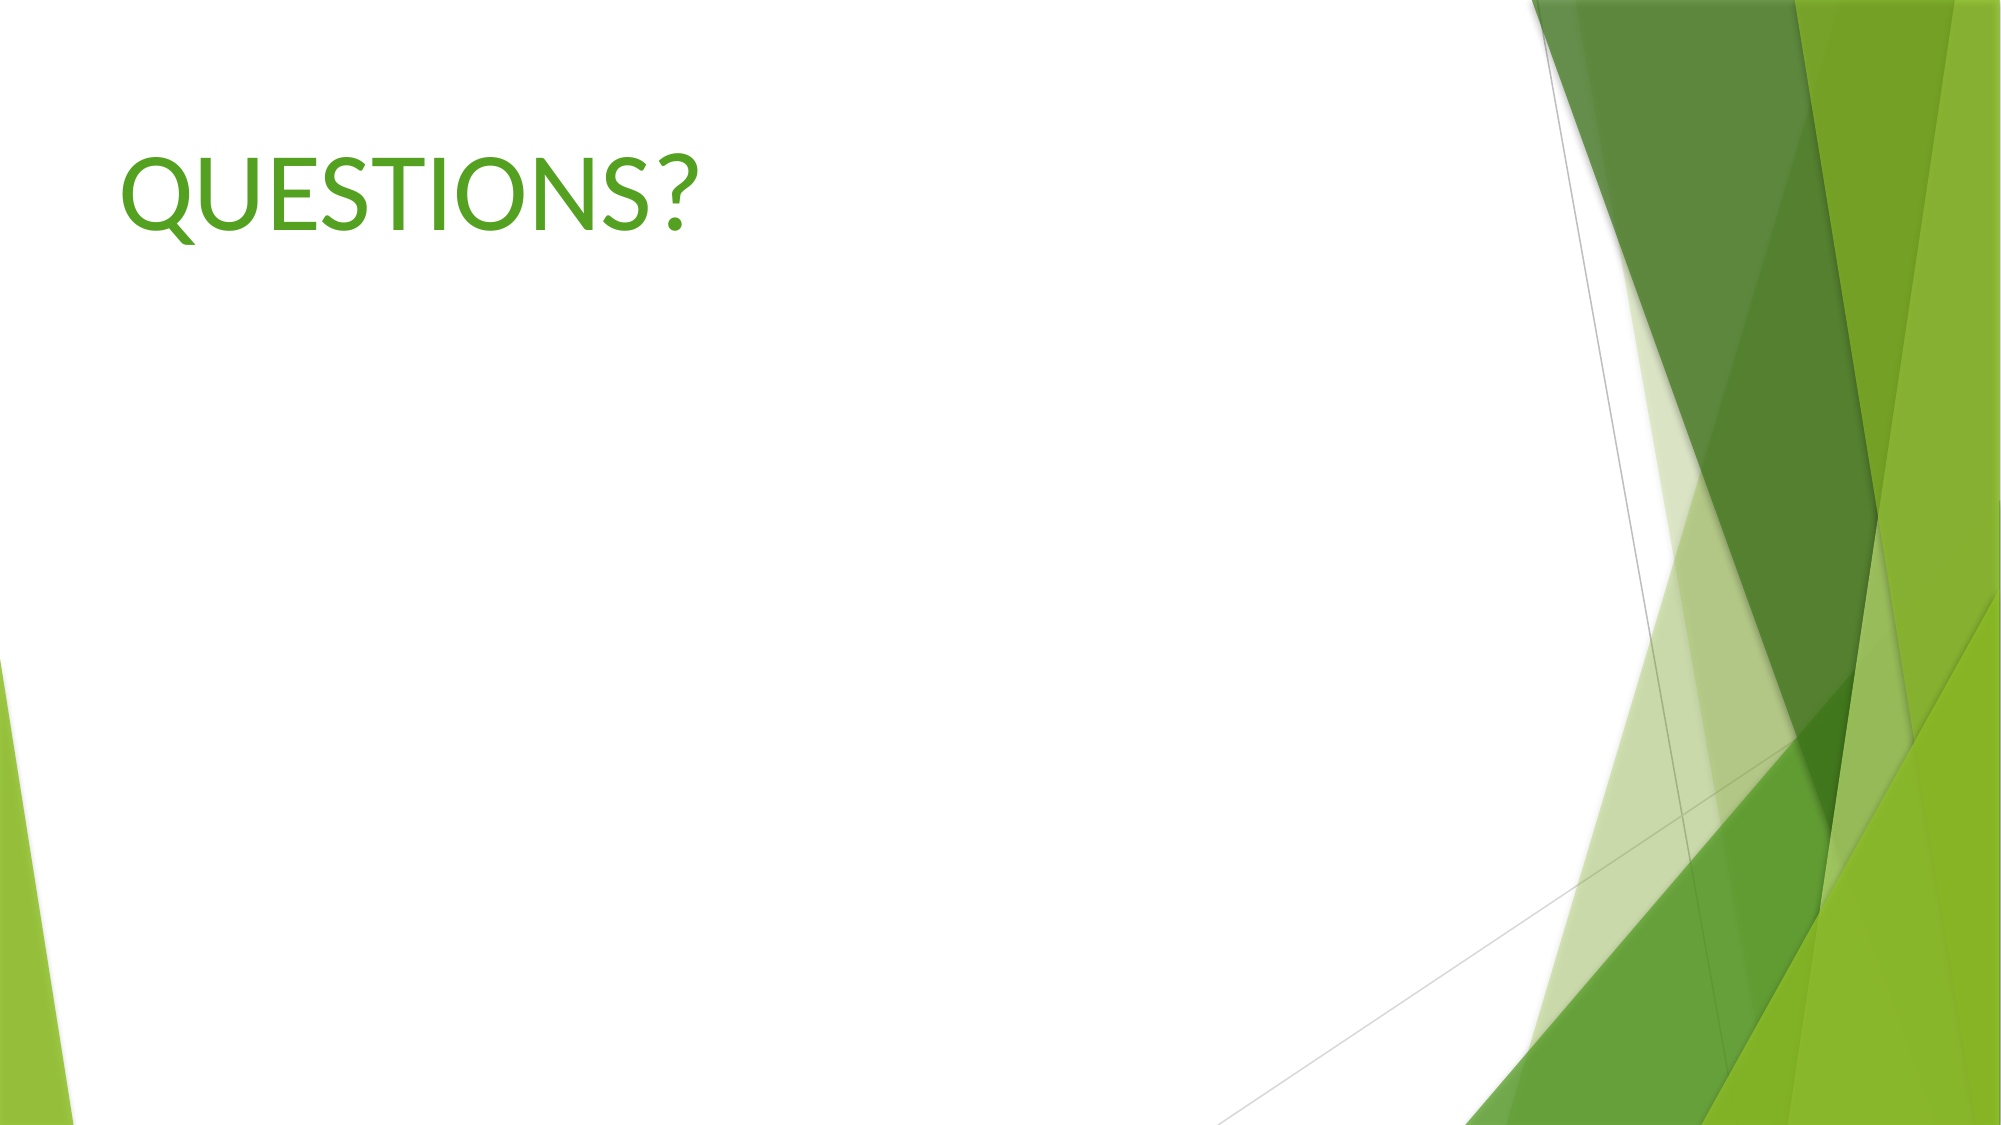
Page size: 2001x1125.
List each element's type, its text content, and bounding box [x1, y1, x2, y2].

text_box Questions? [103, 110, 1530, 261]
